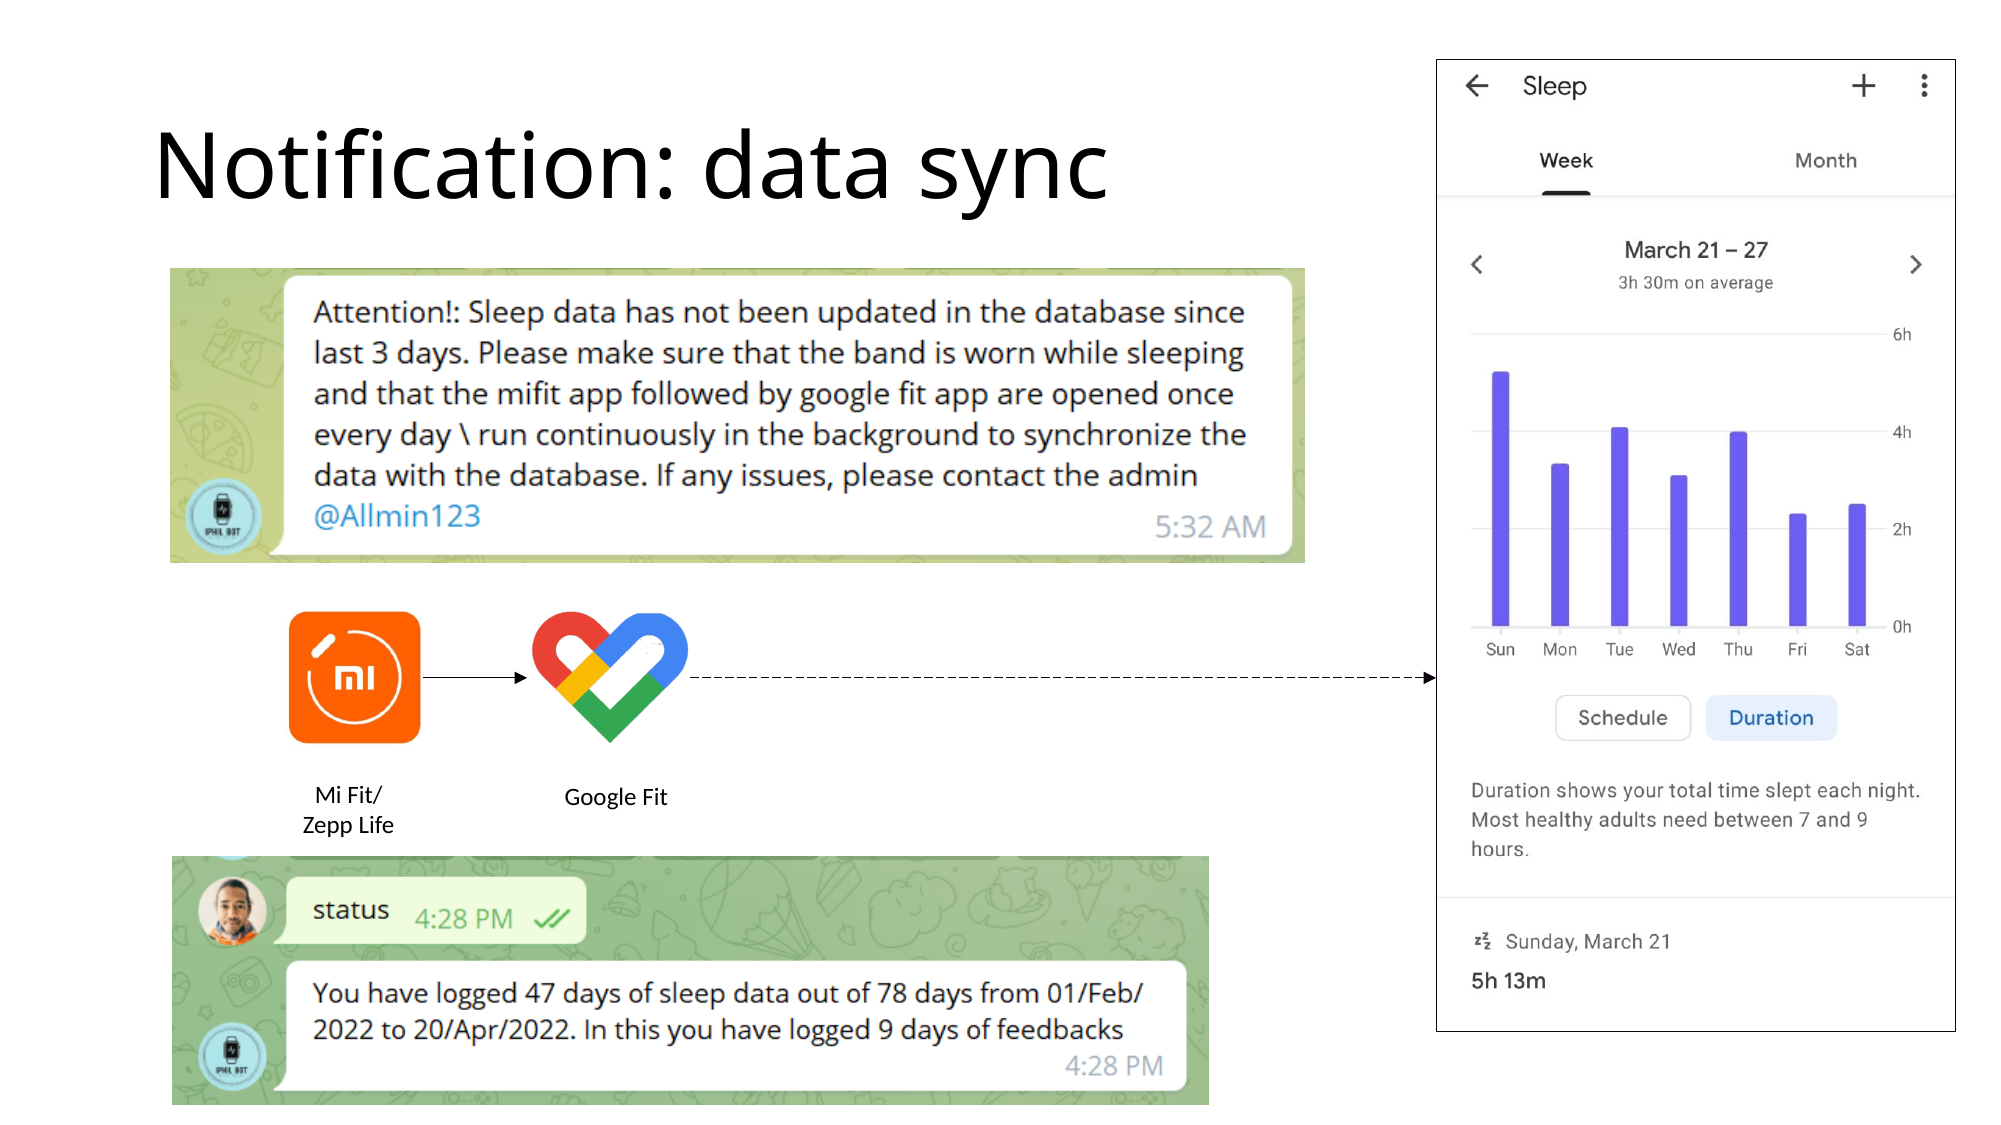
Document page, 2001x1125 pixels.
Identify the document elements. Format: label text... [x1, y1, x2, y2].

text_box Mi Fit/ Zepp Life [288, 770, 410, 846]
title Notification: data sync [137, 59, 1436, 278]
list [170, 268, 1305, 563]
picture [285, 609, 424, 746]
picture [1436, 59, 1956, 1032]
picture [171, 856, 1209, 1105]
picture [526, 609, 691, 746]
text_box Google Fit [549, 773, 684, 818]
